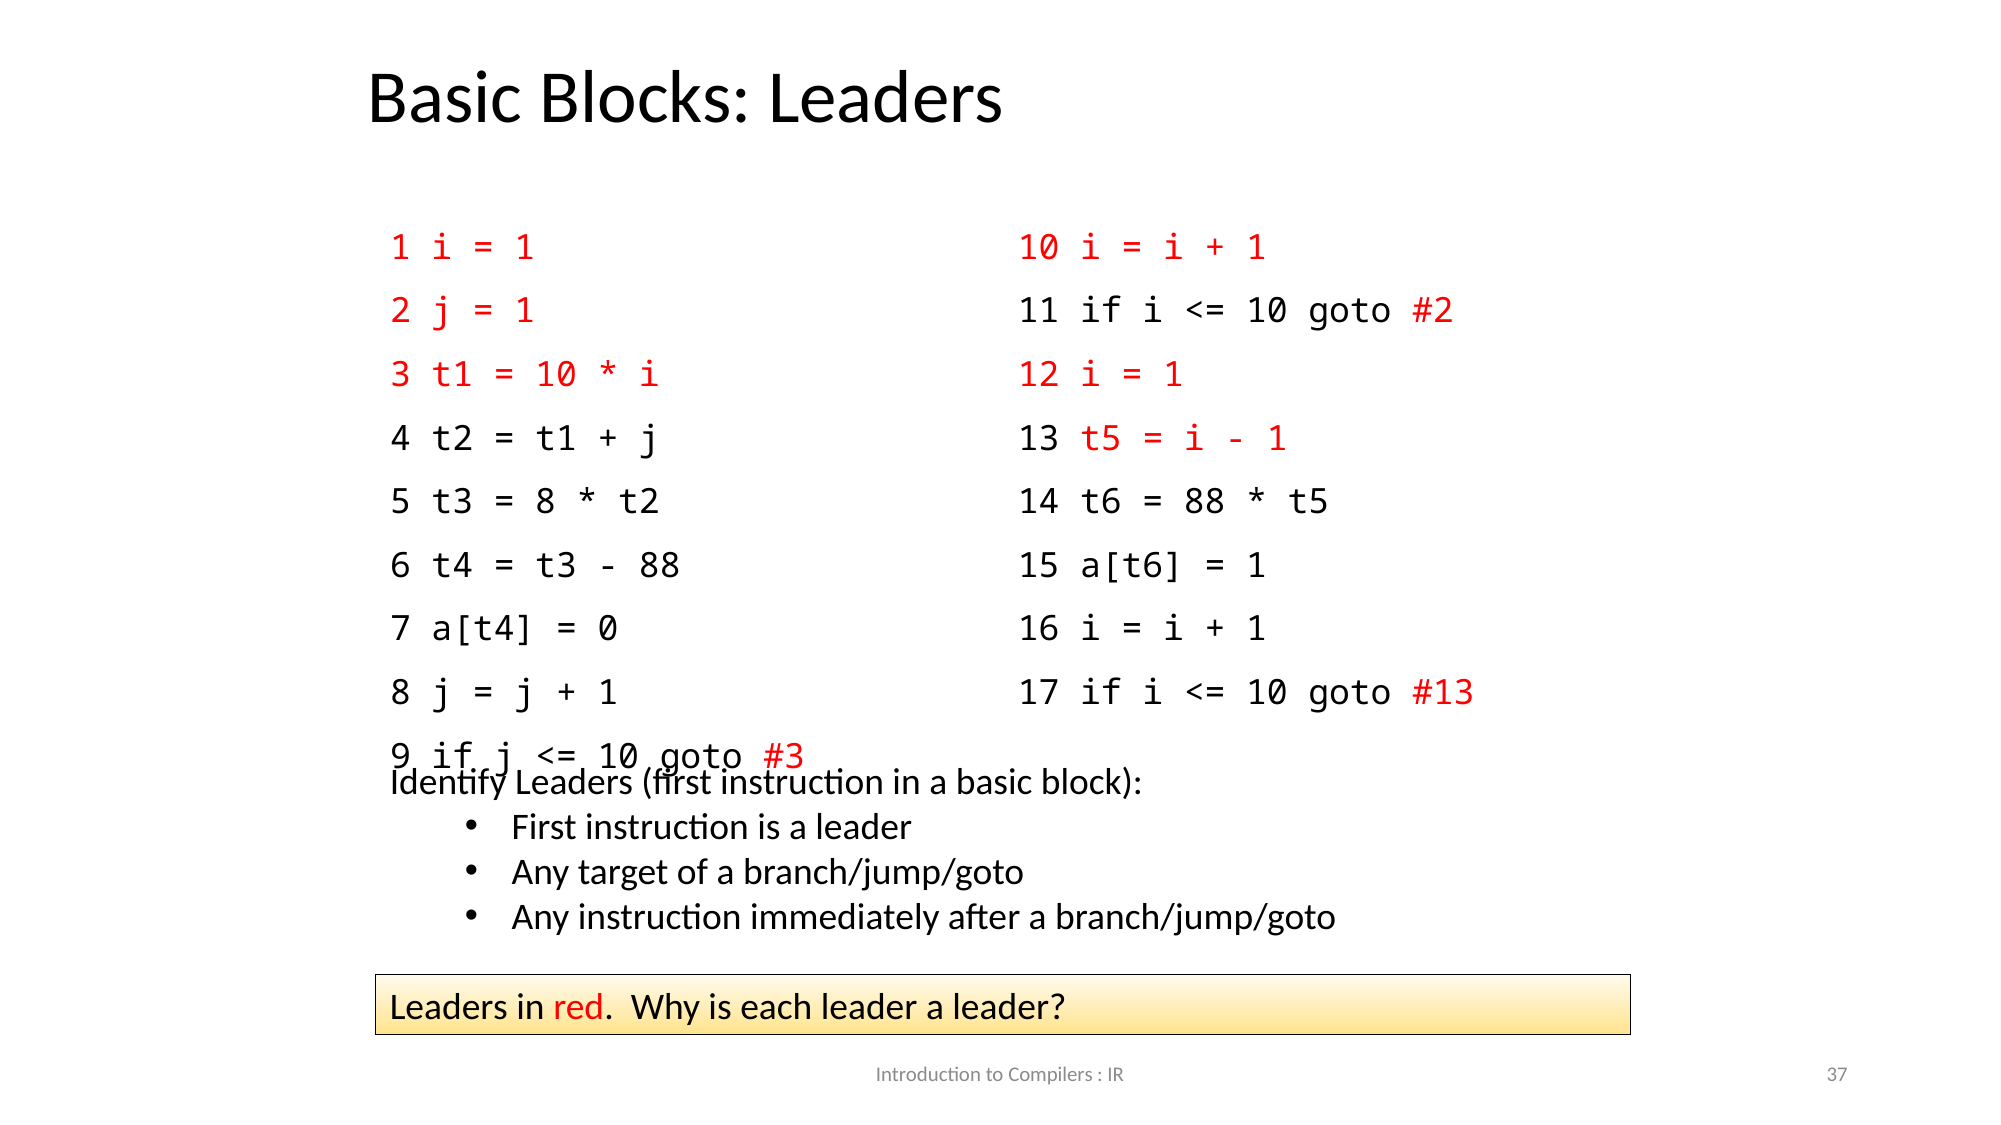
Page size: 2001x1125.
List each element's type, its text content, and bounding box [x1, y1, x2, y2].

table_header 10 i = i + 1 11 if i <= 10 goto #2 12 i = 1 13 t5 = i - 1 14 t6 = 88 * t5 15 a[t6] = 1 16 i = i + 1 17 if i <= 10 goto #13 [1003, 218, 1631, 750]
table_header 1 i = 1 2 j = 1 3 t1 = 10 * i 4 t2 = t1 + j 5 t3 = 8 * t2 6 t4 = t3 - 88 7 a[t4] = 0 8 j = j + 1 9 if j <= 10 goto #3 [375, 218, 1003, 750]
text_box Identify Leaders (first instruction in a basic block): First instruction is a leader Any target of a branch/jump/goto Any instruction immediately after a branch/jump/goto [375, 750, 1631, 945]
text_box Introduction to Compilers : IR [662, 1042, 1338, 1103]
text_box Basic Blocks: Leaders [353, 59, 1647, 138]
text_box Leaders in red. Why is each leader a leader? [375, 974, 1631, 1035]
text_box <number> [1412, 1042, 1863, 1103]
